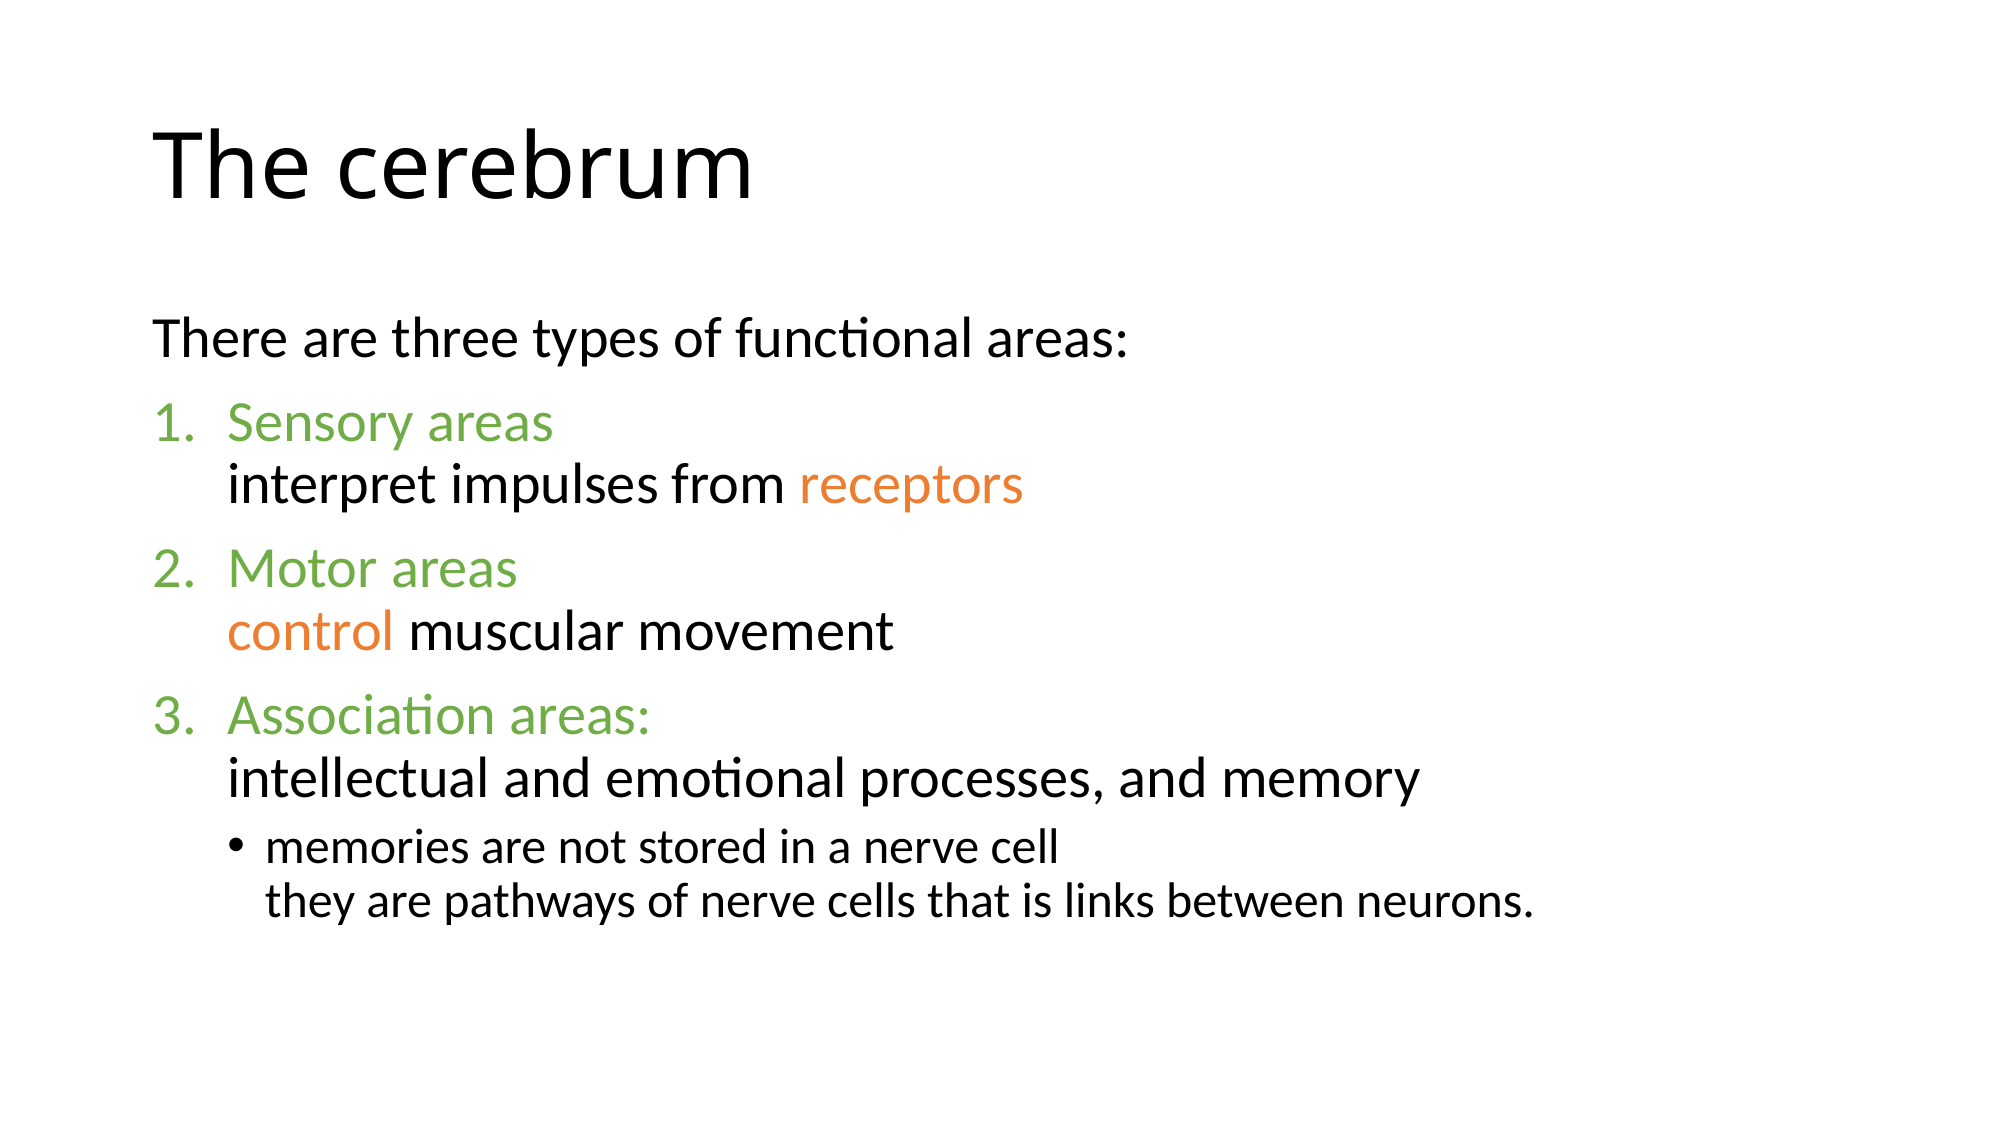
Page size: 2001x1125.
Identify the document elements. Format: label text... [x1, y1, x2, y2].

list There are three types of functional areas: Sensory areas interpret impulses from receptors Motor areas control muscular movement Association areas: intellectual and emotional processes, and memory memories are not stored in a nerve cell they are pathways of nerve cells that is links between neurons. [137, 299, 1863, 1014]
title The cerebrum [137, 59, 1863, 278]
